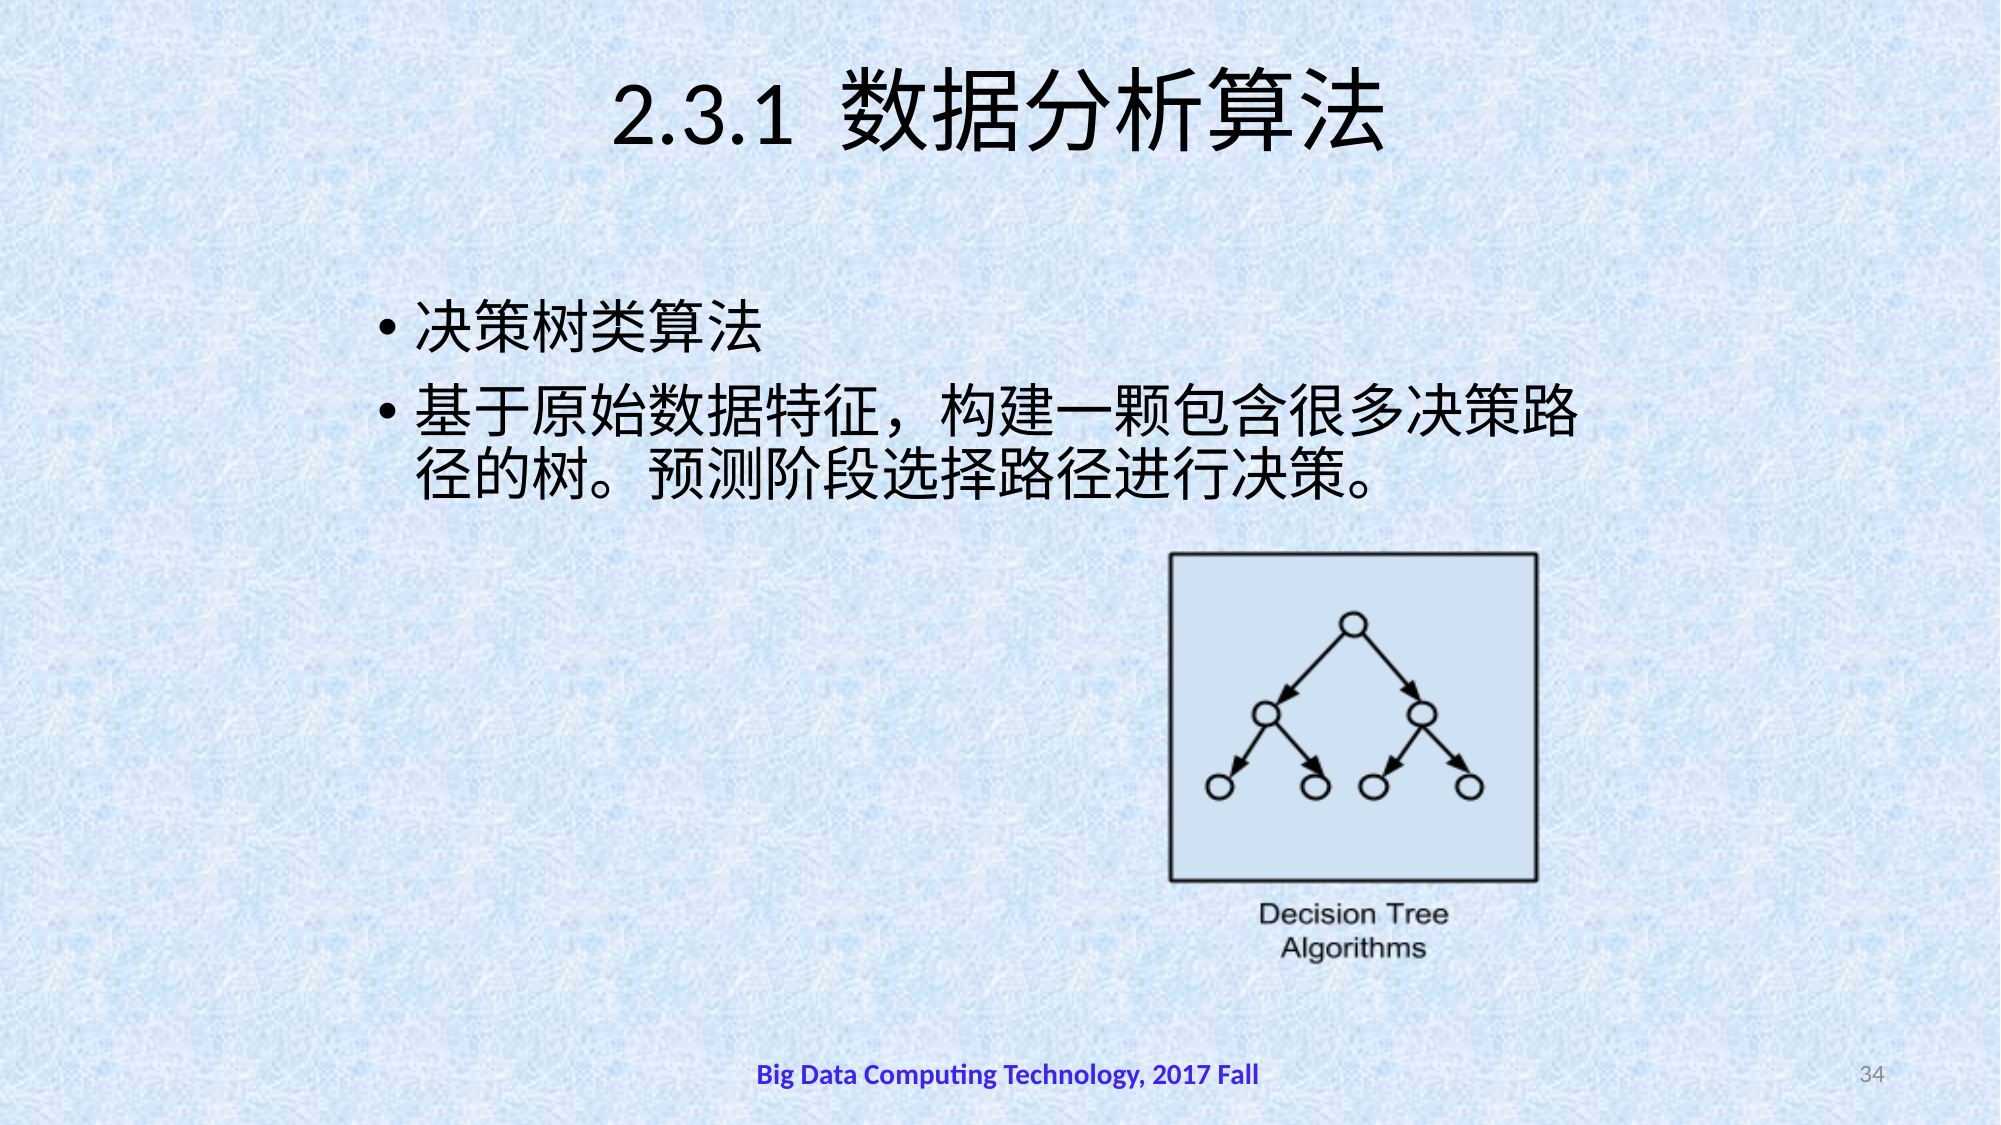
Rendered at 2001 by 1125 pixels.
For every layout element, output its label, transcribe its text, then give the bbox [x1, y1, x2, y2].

picture [0, 0, 2001, 1125]
text_box 决策树类算法 基于原始数据特征，构建一颗包含很多决策路径的树。预测阶段选择路径进行决策。 [362, 291, 1638, 975]
footer Big Data Computing Technology, 2017 Fall [633, 1042, 1384, 1103]
title 2.3.1 数据分析算法 [324, 45, 1675, 233]
slide_number 34 [1433, 1042, 1900, 1103]
